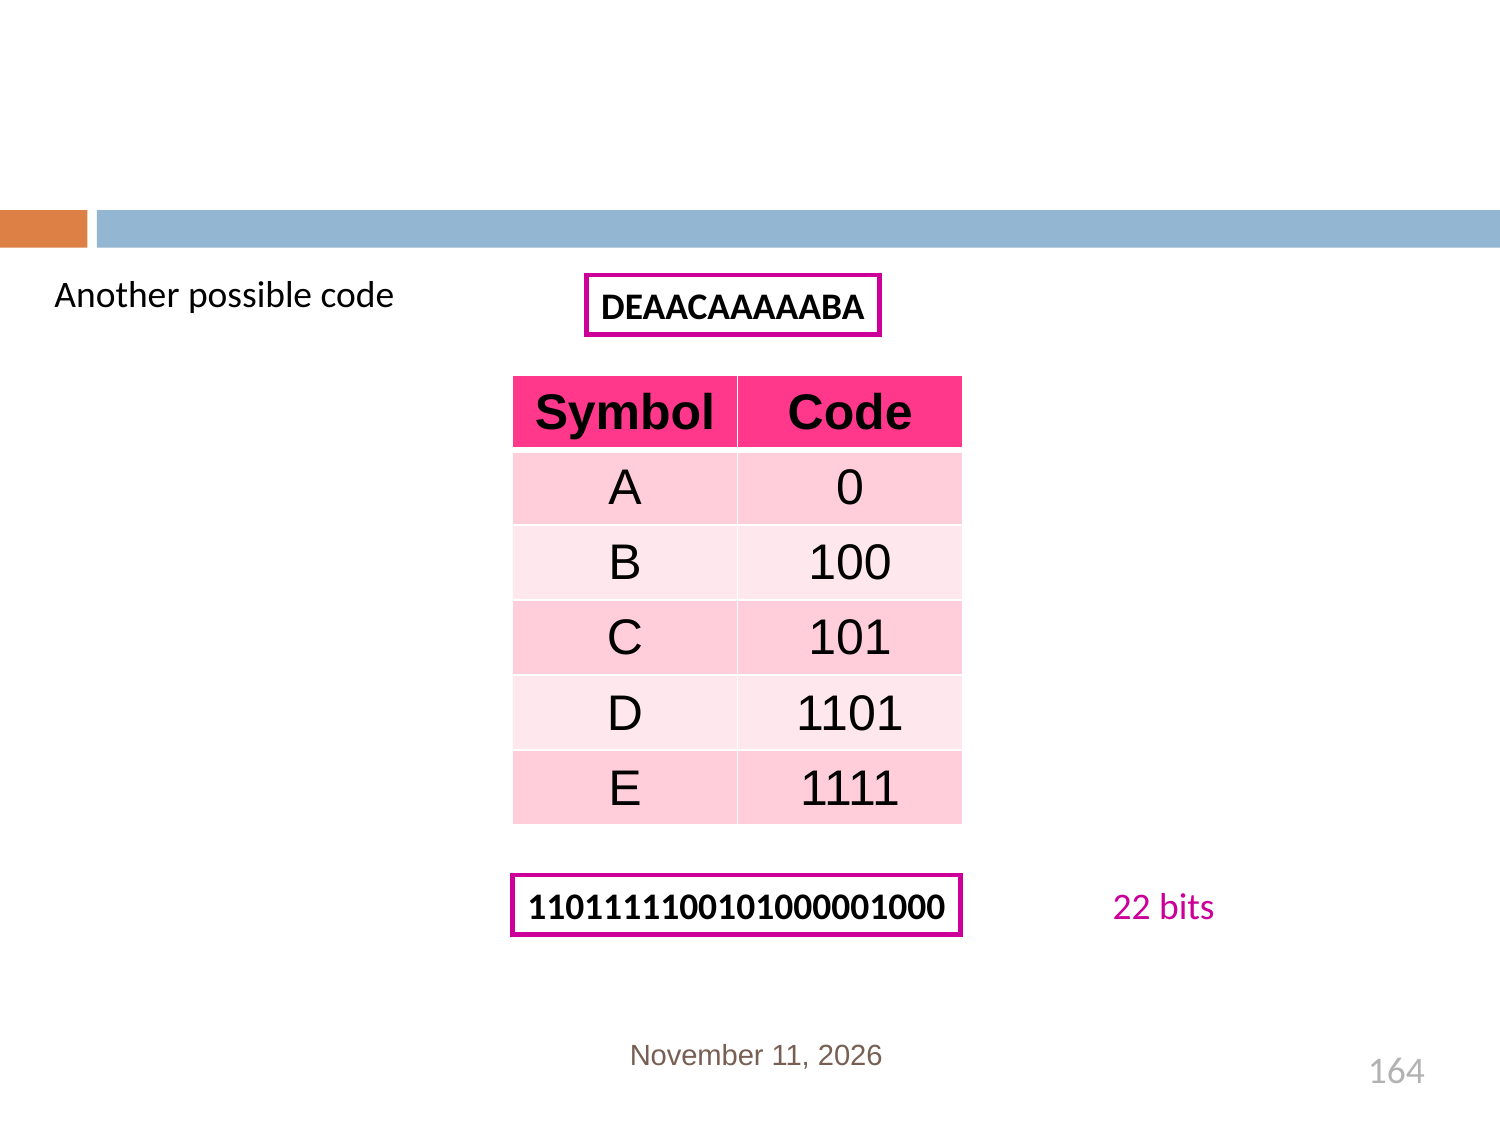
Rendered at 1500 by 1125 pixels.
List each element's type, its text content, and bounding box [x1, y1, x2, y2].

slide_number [627, 1037, 977, 1074]
table_cell 1101 [738, 676, 962, 749]
text_box 22 bits [1097, 874, 1230, 935]
text_box DEAACAAAAABA [586, 274, 880, 335]
table_cell 1111 [738, 751, 962, 824]
table_header Symbol [513, 376, 737, 447]
slide_number 164 [1080, 1046, 1425, 1103]
table_cell 0 [738, 453, 962, 524]
table_cell D [513, 676, 737, 749]
table_cell E [513, 751, 737, 824]
table_cell A [513, 453, 737, 524]
text_box 1101111100101000001000 [512, 874, 961, 935]
table_cell B [513, 526, 737, 599]
table_cell C [513, 601, 737, 674]
table_header Code [738, 376, 962, 447]
table_cell 100 [738, 526, 962, 599]
text_box Another possible code [39, 262, 410, 323]
table_cell 101 [738, 601, 962, 674]
